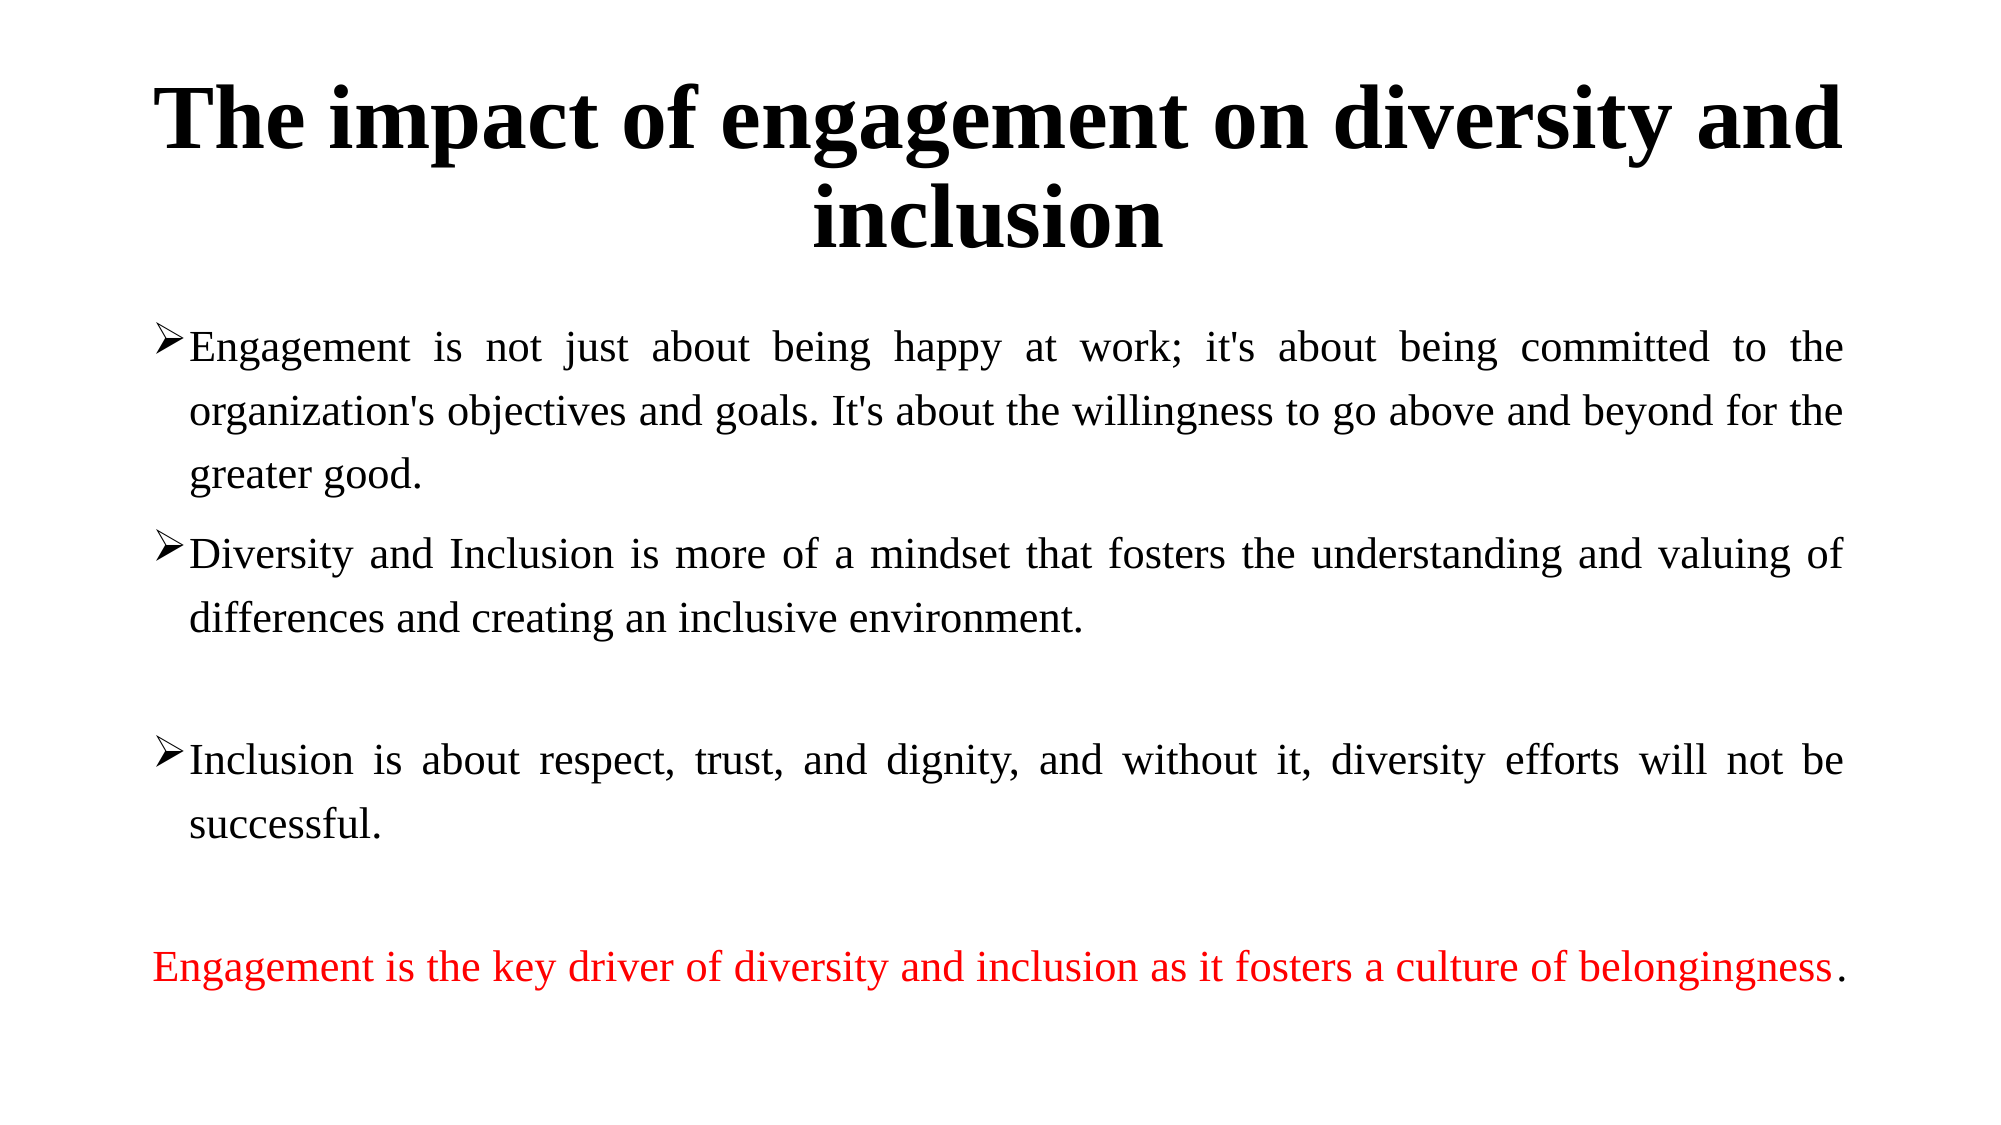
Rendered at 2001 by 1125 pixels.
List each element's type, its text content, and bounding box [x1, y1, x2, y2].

title The impact of engagement on diversity and inclusion [137, 59, 1863, 278]
list Engagement is not just about being happy at work; it's about being committed to the organization's objectives and goals. It's about the willingness to go above and beyond for the greater good. Diversity and Inclusion is more of a mindset that fosters the understanding and valuing of differences and creating an inclusive environment. Inclusion is about respect, trust, and dignity, and without it, diversity efforts will not be successful. Engagement is the key driver of diversity and inclusion as it fosters a culture of belongingness. [137, 299, 1863, 1014]
